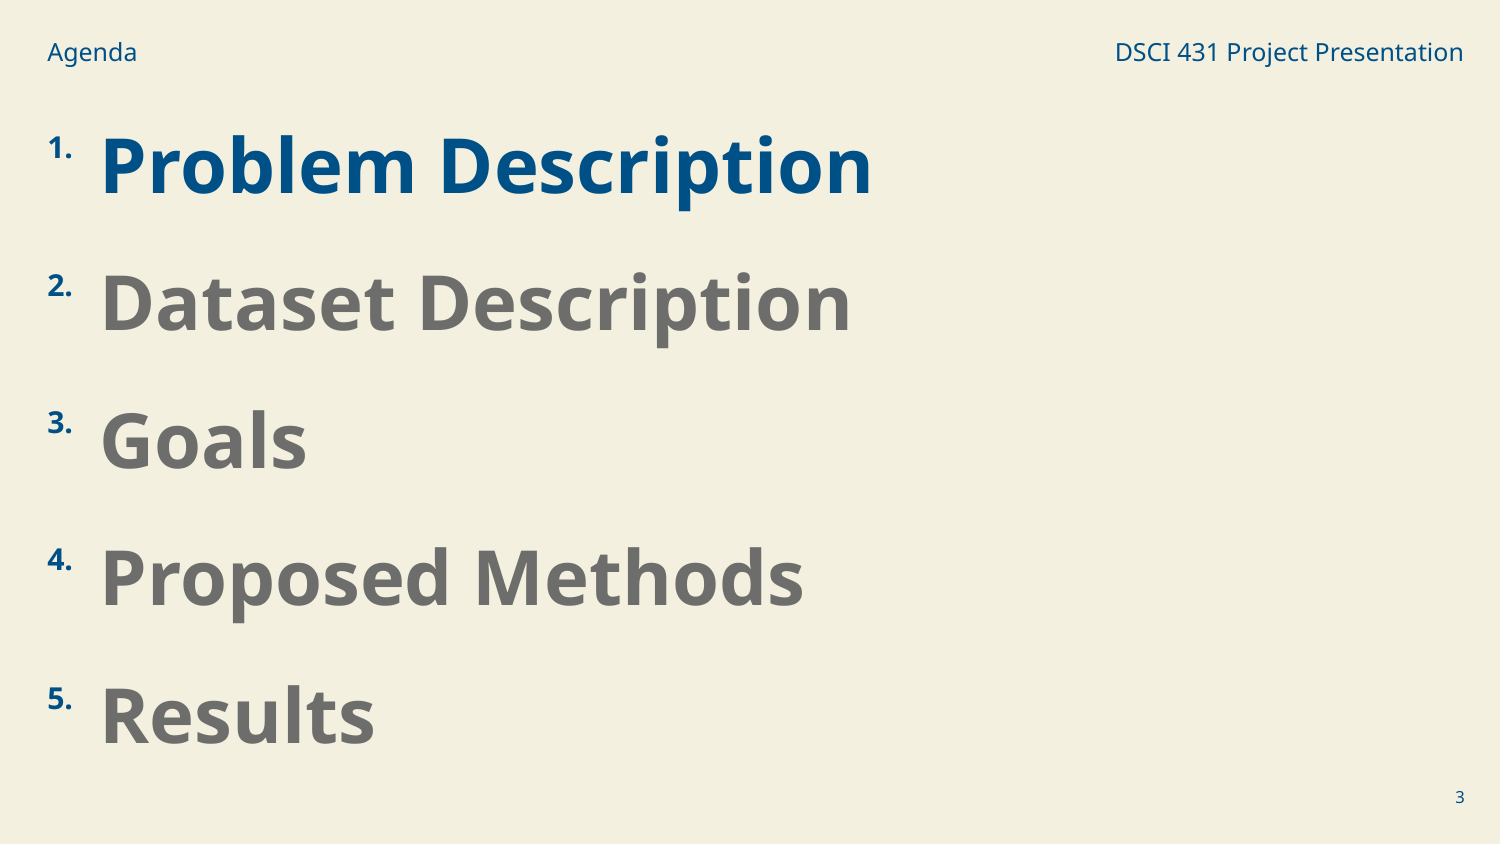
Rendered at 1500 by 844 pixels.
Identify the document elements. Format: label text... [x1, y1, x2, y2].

slide_number ‹#› [1389, 764, 1480, 830]
text_box Results [84, 672, 1241, 754]
text_box Goals [84, 397, 1241, 479]
text_box 1. [32, 122, 97, 180]
text_box Problem Description [84, 122, 1241, 204]
text_box 3. [32, 397, 97, 455]
list DSCI 431 Project Presentation [1080, 32, 1480, 67]
text_box 4. [32, 534, 97, 592]
text_box Proposed Methods [84, 534, 1241, 616]
text_box 2. [32, 259, 97, 318]
text_box 5. [32, 672, 97, 731]
list Agenda [32, 32, 338, 67]
text_box Dataset Description [84, 259, 1241, 341]
